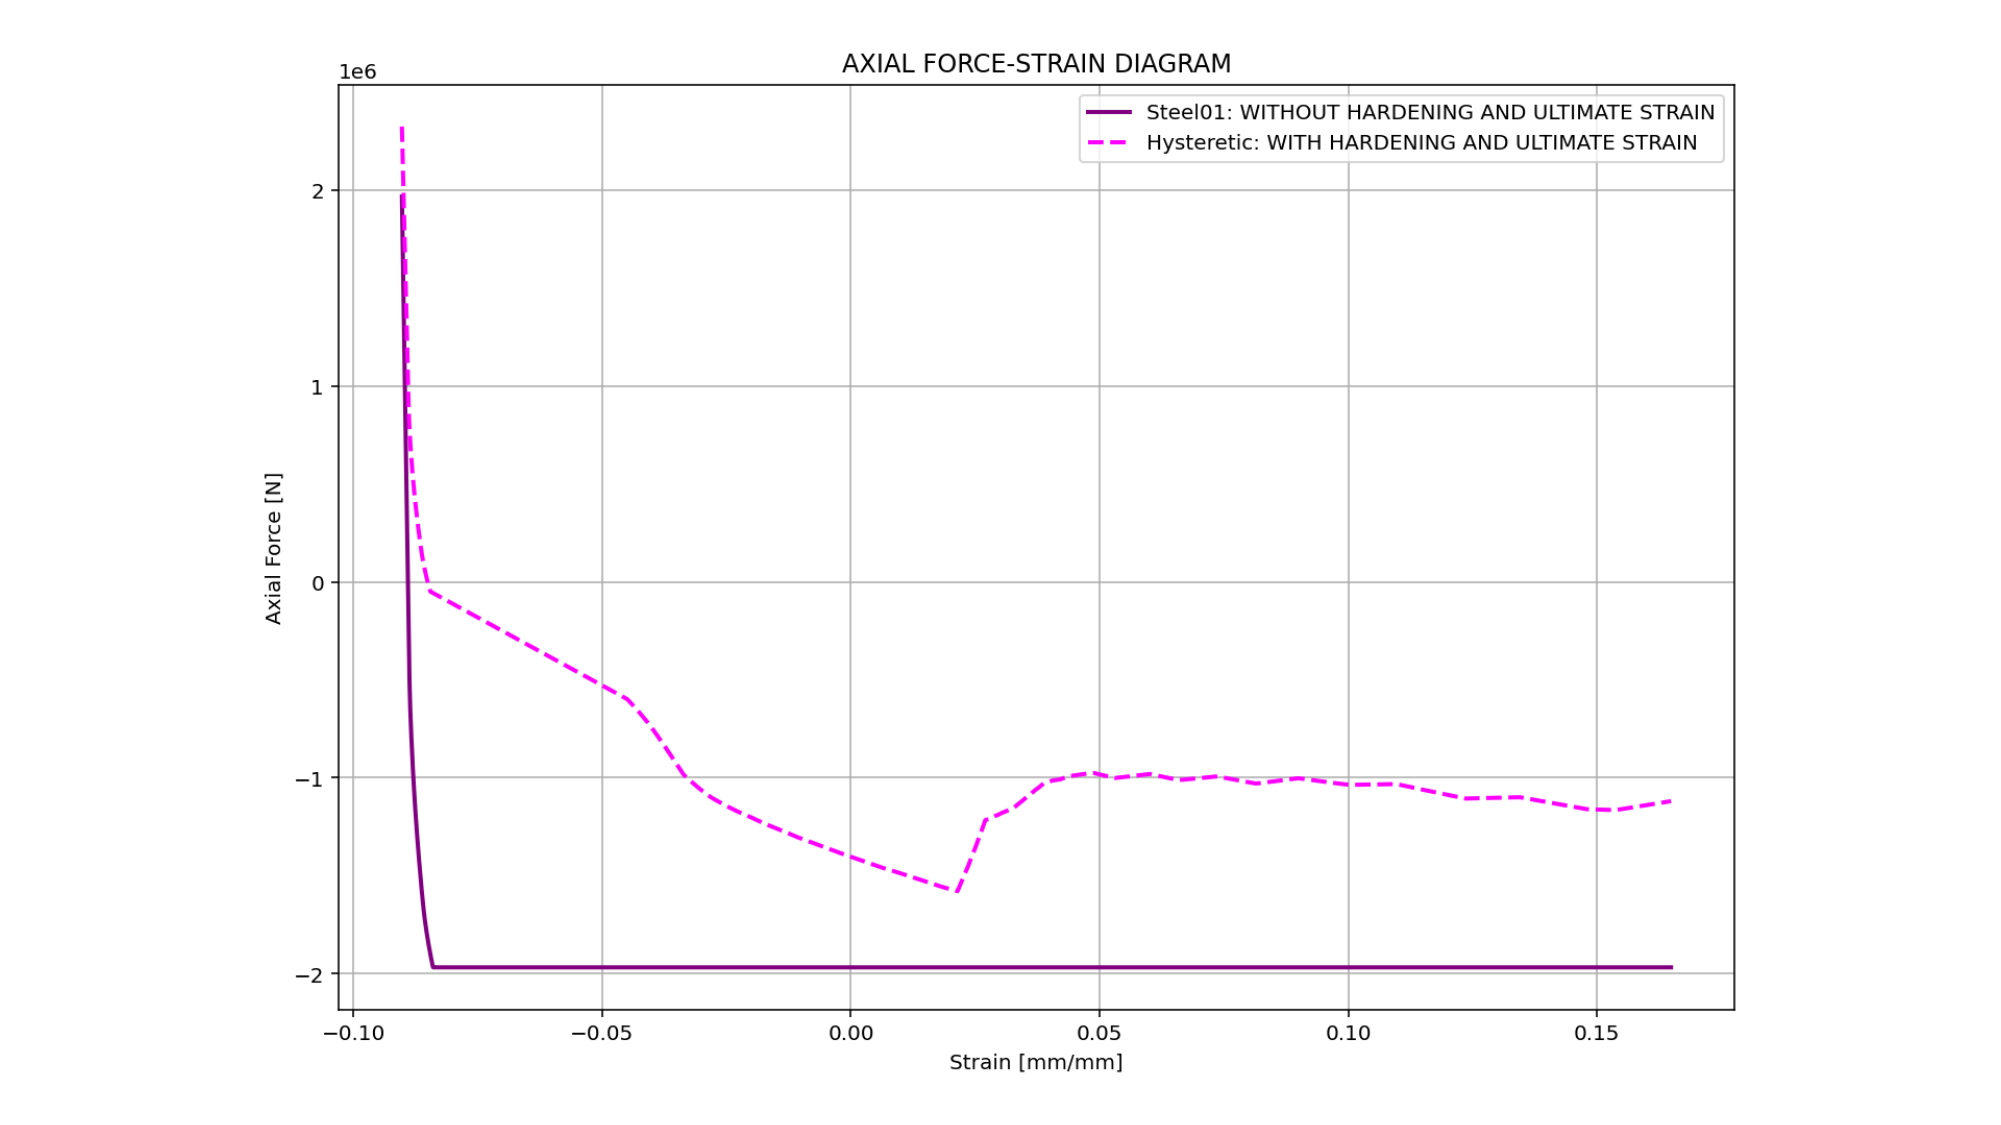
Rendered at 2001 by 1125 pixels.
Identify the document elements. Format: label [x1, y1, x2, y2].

picture [250, 37, 1750, 1087]
